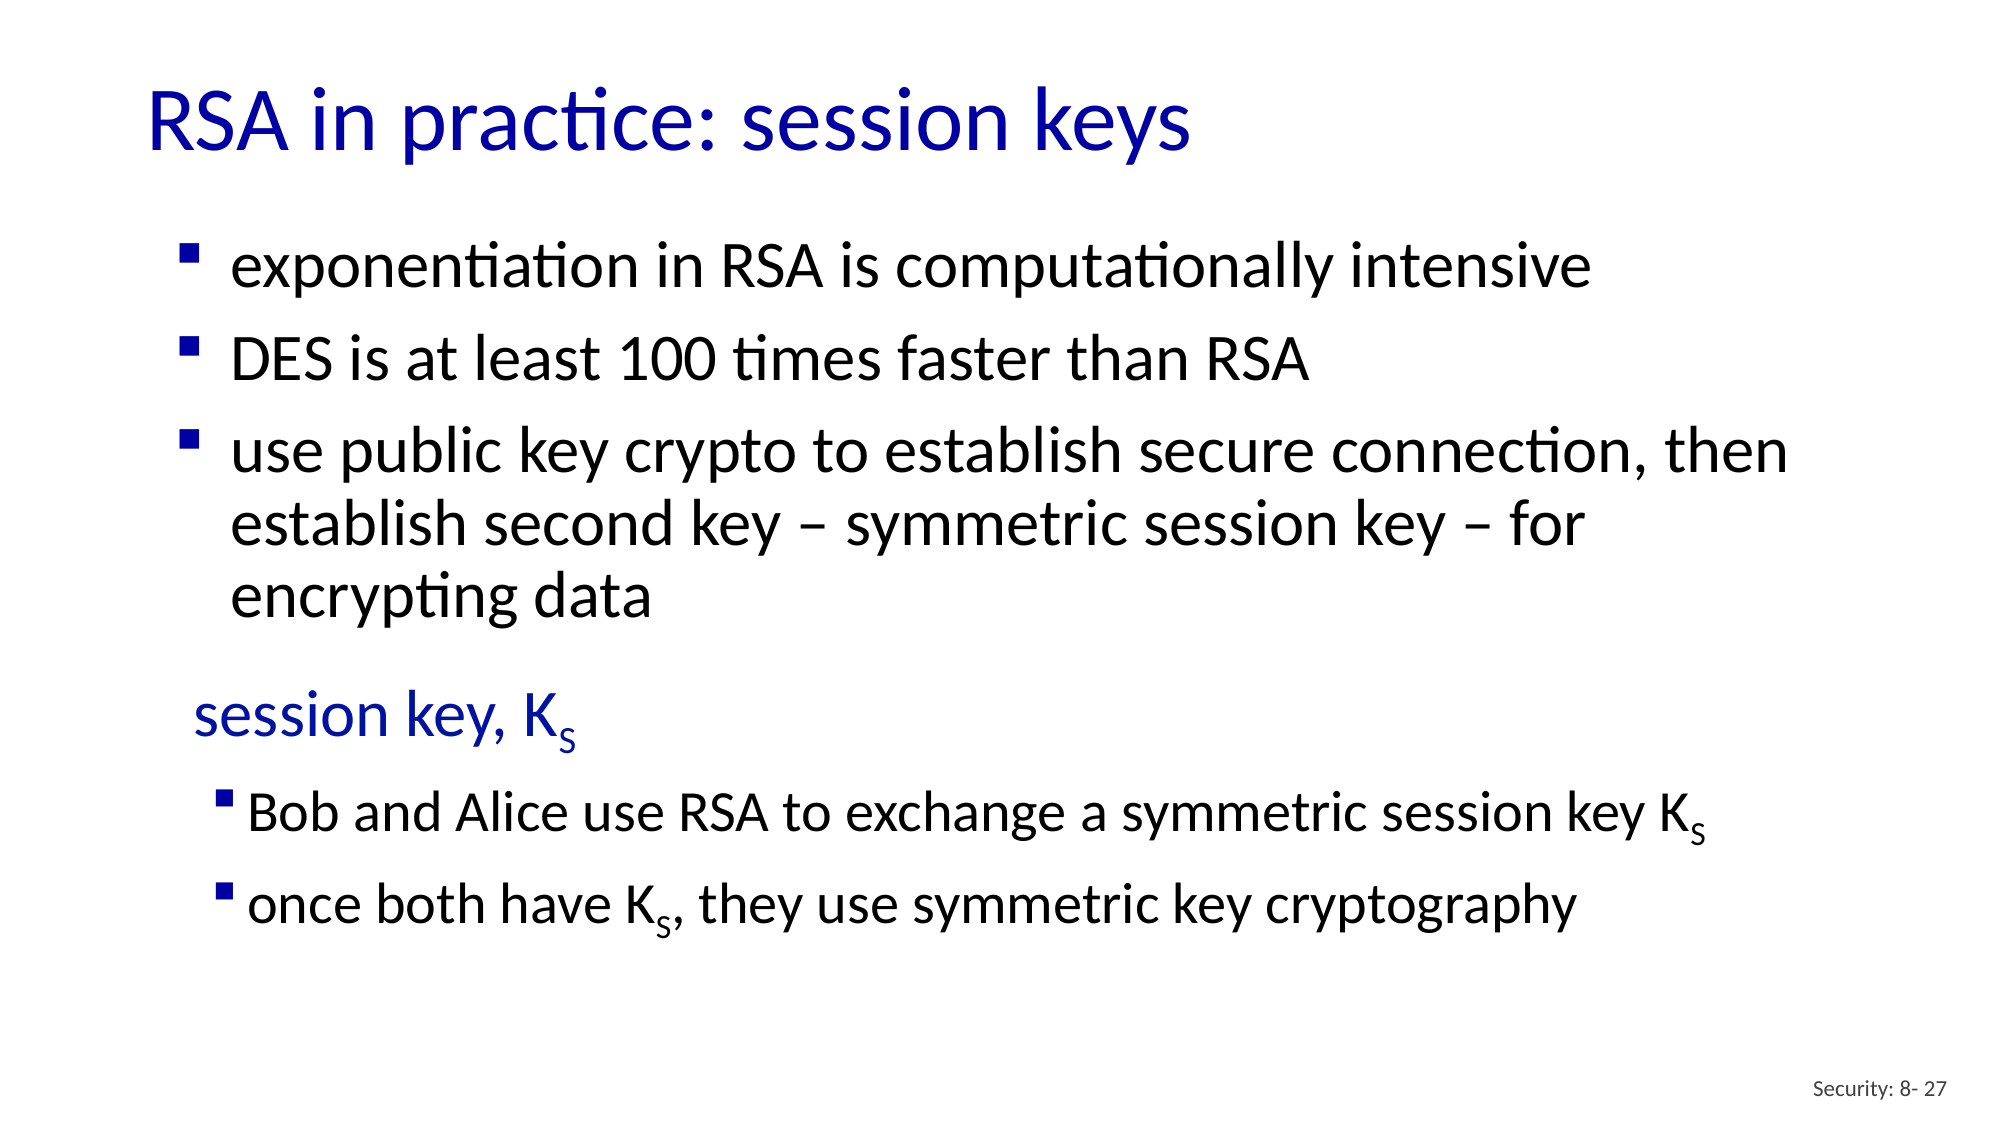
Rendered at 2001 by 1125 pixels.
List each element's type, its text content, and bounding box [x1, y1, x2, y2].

slide_number Security: 8- 27 [1512, 1056, 1963, 1117]
title RSA in practice: session keys [131, 47, 1856, 195]
text_box exponentiation in RSA is computationally intensive DES is at least 100 times faster than RSA use public key crypto to establish secure connection, then establish second key – symmetric session key – for encrypting data session key, KS Bob and Alice use RSA to exchange a symmetric session key KS once both have KS, they use symmetric key cryptography [157, 222, 1868, 985]
